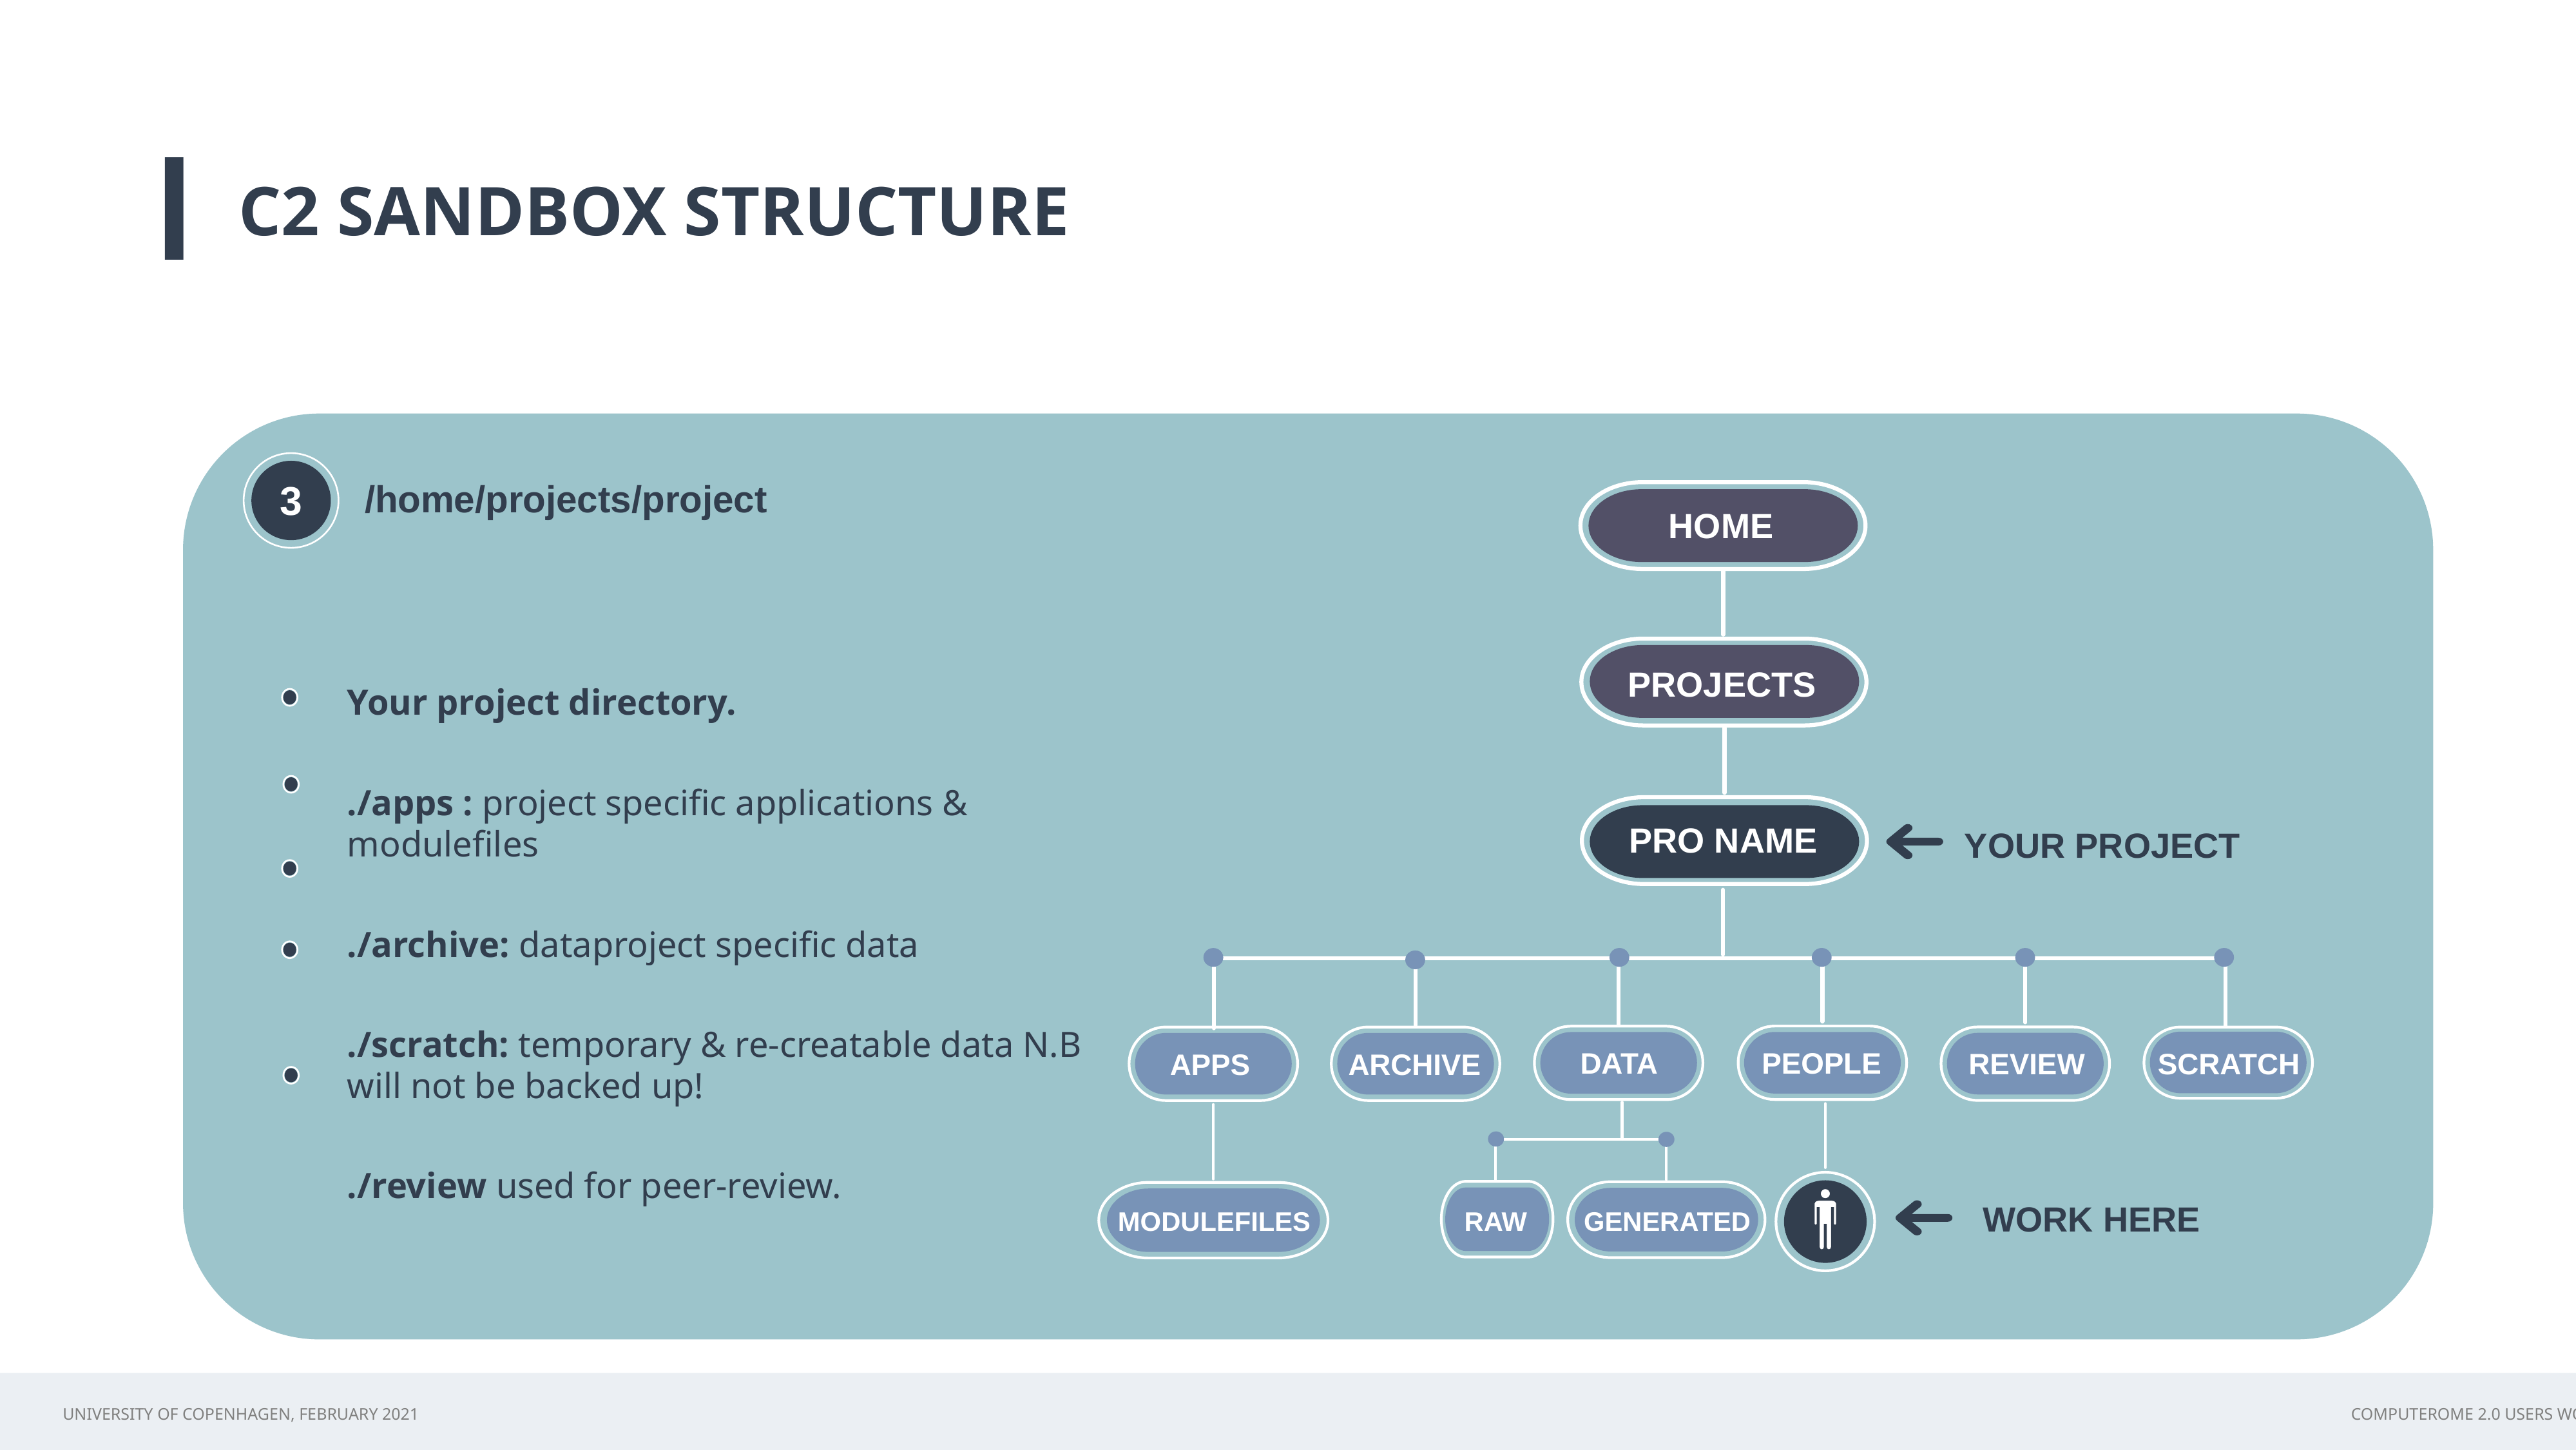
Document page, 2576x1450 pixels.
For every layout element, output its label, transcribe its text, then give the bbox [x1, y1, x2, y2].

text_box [283, 775, 299, 793]
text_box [283, 1067, 299, 1084]
text_box Your project directory. ./apps : project specific applications & modulefiles ./archive: dataproject specific data ./scratch: temporary & re-creatable data N.B will not be backed up! ./review used for peer-review. [342, 675, 1095, 1211]
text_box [164, 157, 1133, 260]
text_box /home/projects/project [359, 470, 848, 526]
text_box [243, 452, 339, 548]
text_box [2417, 485, 2434, 1267]
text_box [1099, 481, 2415, 1271]
text_box [183, 413, 2416, 1340]
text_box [282, 860, 298, 877]
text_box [282, 688, 298, 706]
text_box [282, 941, 298, 958]
